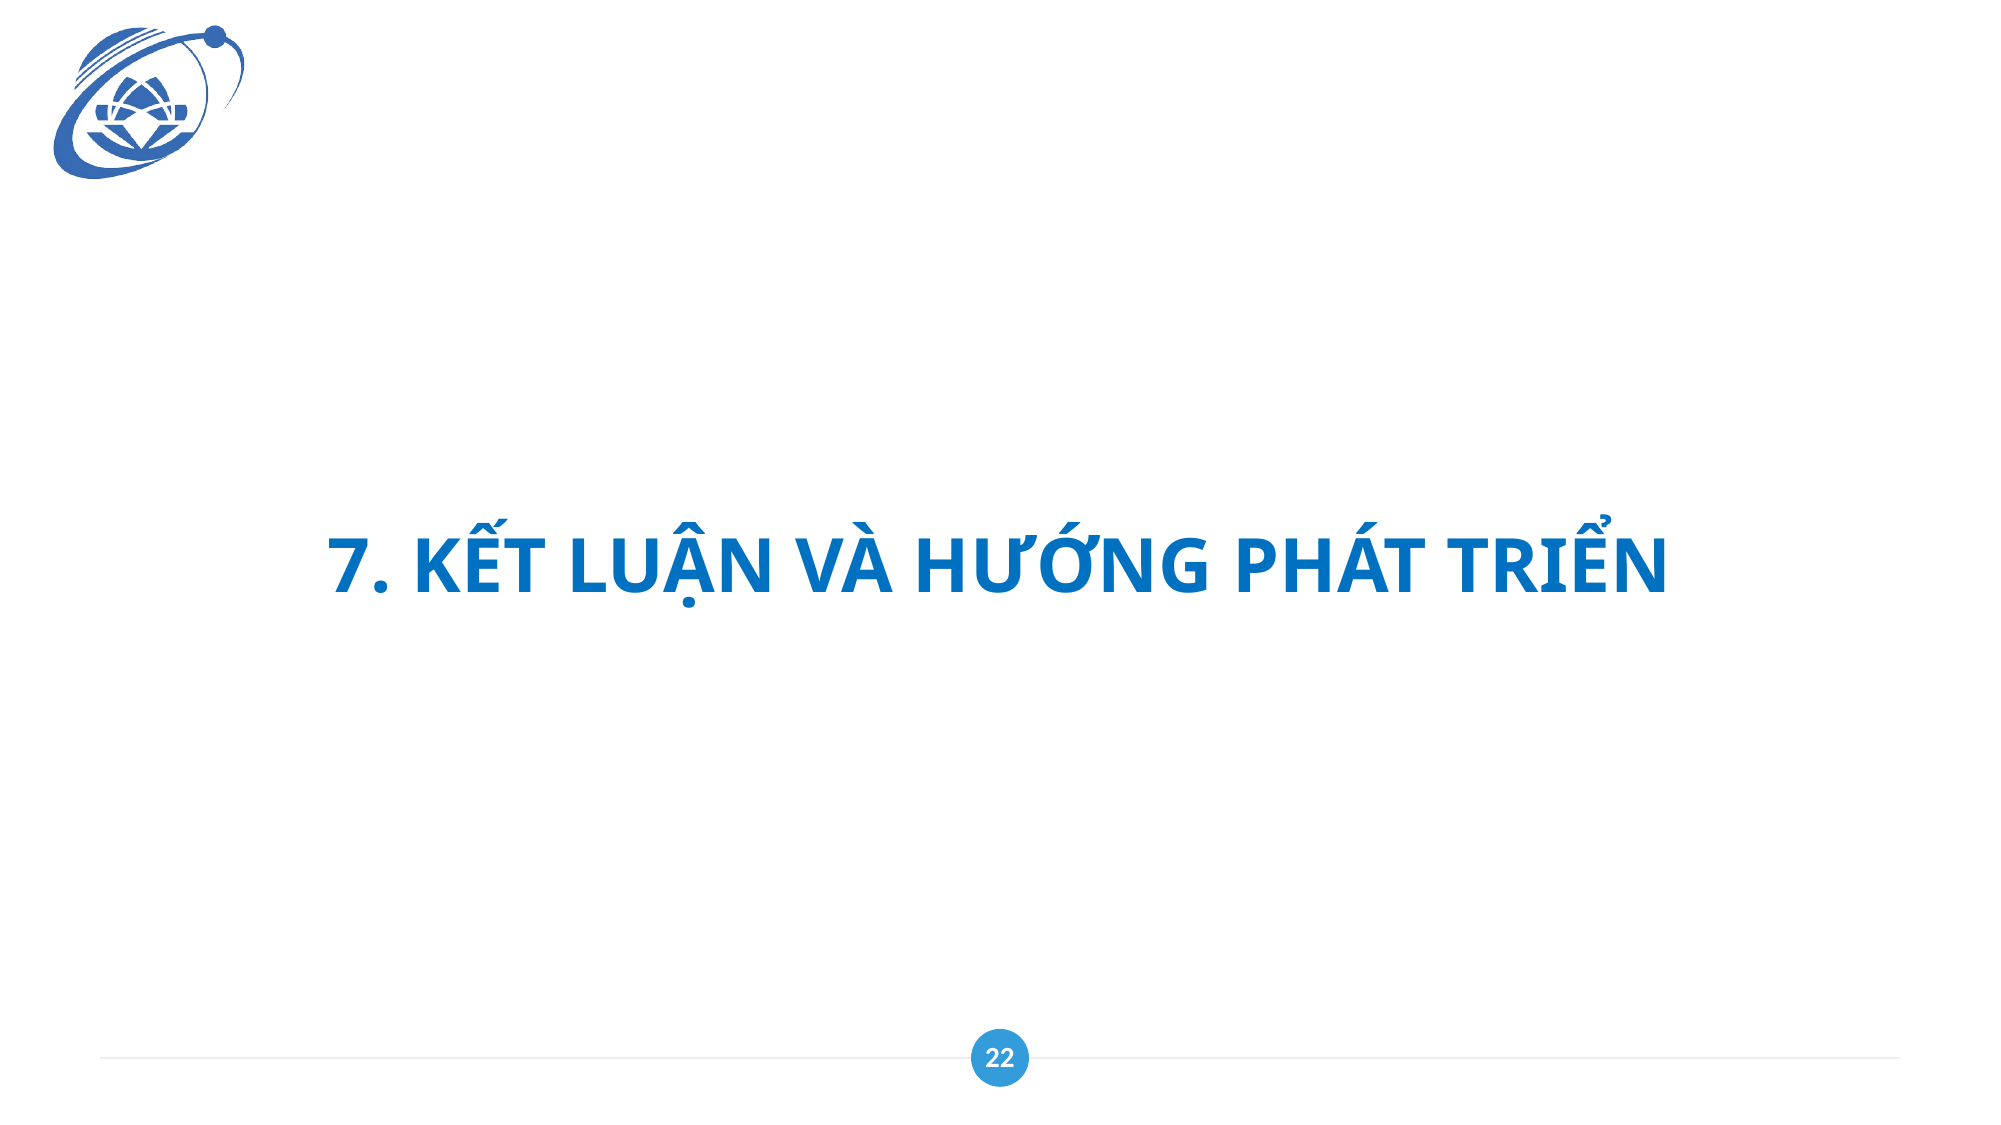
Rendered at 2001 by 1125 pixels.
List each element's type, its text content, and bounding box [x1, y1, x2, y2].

title 7. KẾT LUẬN VÀ HƯỚNG PHÁT TRIỂN [185, 504, 1815, 621]
picture [52, 24, 246, 185]
slide_number 22 [957, 1024, 1043, 1088]
